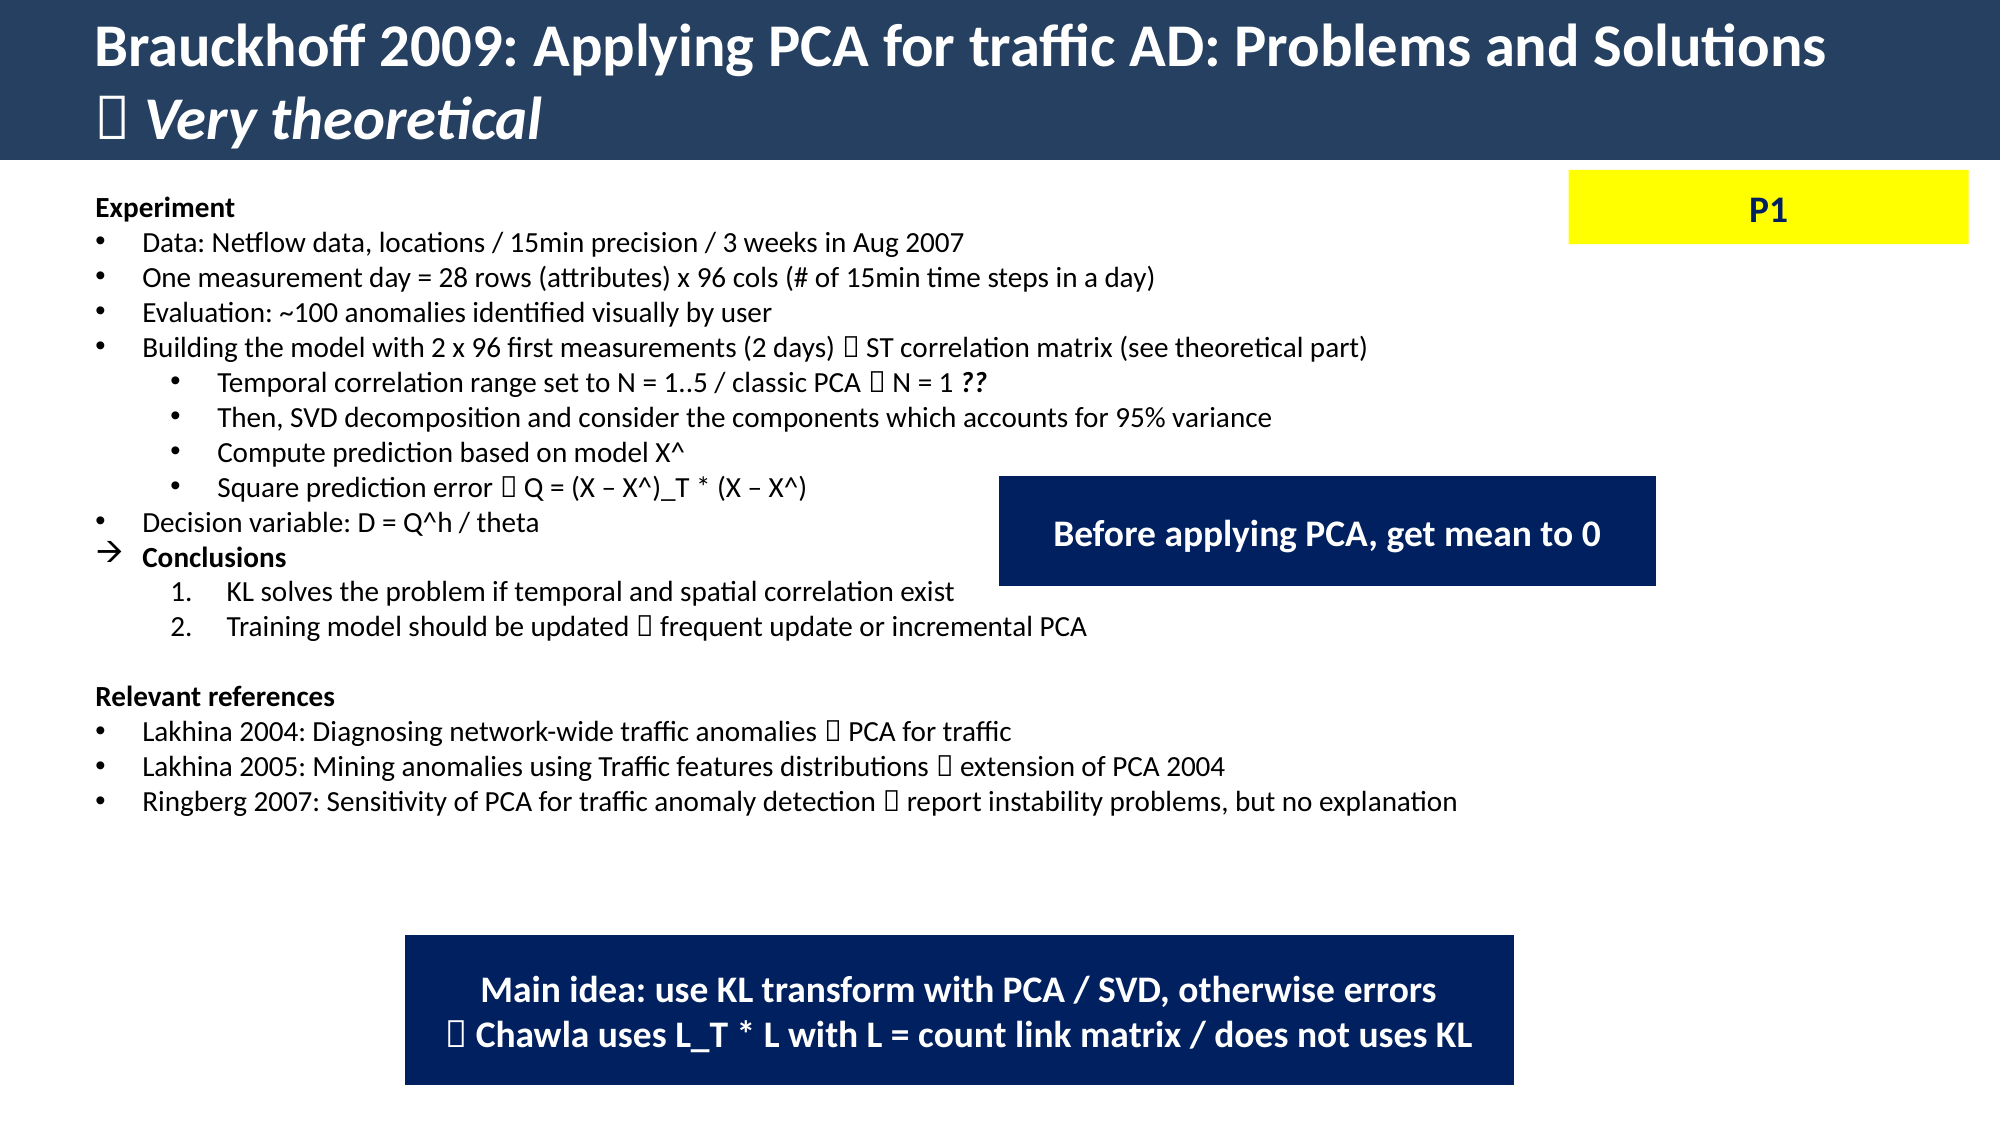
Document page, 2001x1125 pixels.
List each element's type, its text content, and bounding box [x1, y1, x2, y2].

text_box Before applying PCA, get mean to 0 [999, 476, 1656, 586]
text_box P1 [1568, 169, 1970, 245]
text_box Main idea: use KL transform with PCA / SVD, otherwise errors  Chawla uses L_T * L with L = count link matrix / does not uses KL [405, 935, 1514, 1085]
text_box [0, 0, 2000, 160]
text_box Experiment Data: Netflow data, locations / 15min precision / 3 weeks in Aug 2007 One measurement day = 28 rows (attributes) x 96 cols (# of 15min time steps in a day) Evaluation: ~100 anomalies identified visually by user Building the model with 2 x 96 first measurements (2 days)  ST correlation matrix (see theoretical part) Temporal correlation range set to N = 1..5 / classic PCA  N = 1 ?? Then, SVD decomposition and consider the components which accounts for 95% variance Compute prediction based on model X^ Square prediction error  Q = (X – X^)_T * (X – X^) Decision variable: D = Q^h / theta Conclusions KL solves the problem if temporal and spatial correlation exist Training model should be updated  frequent update or incremental PCA Relevant references Lakhina 2004: Diagnosing network-wide traffic anomalies  PCA for traffic Lakhina 2005: Mining anomalies using Traffic features distributions  extension of PCA 2004 Ringberg 2007: Sensitivity of PCA for traffic anomaly detection  report instability problems, but no explanation [80, 180, 1921, 825]
